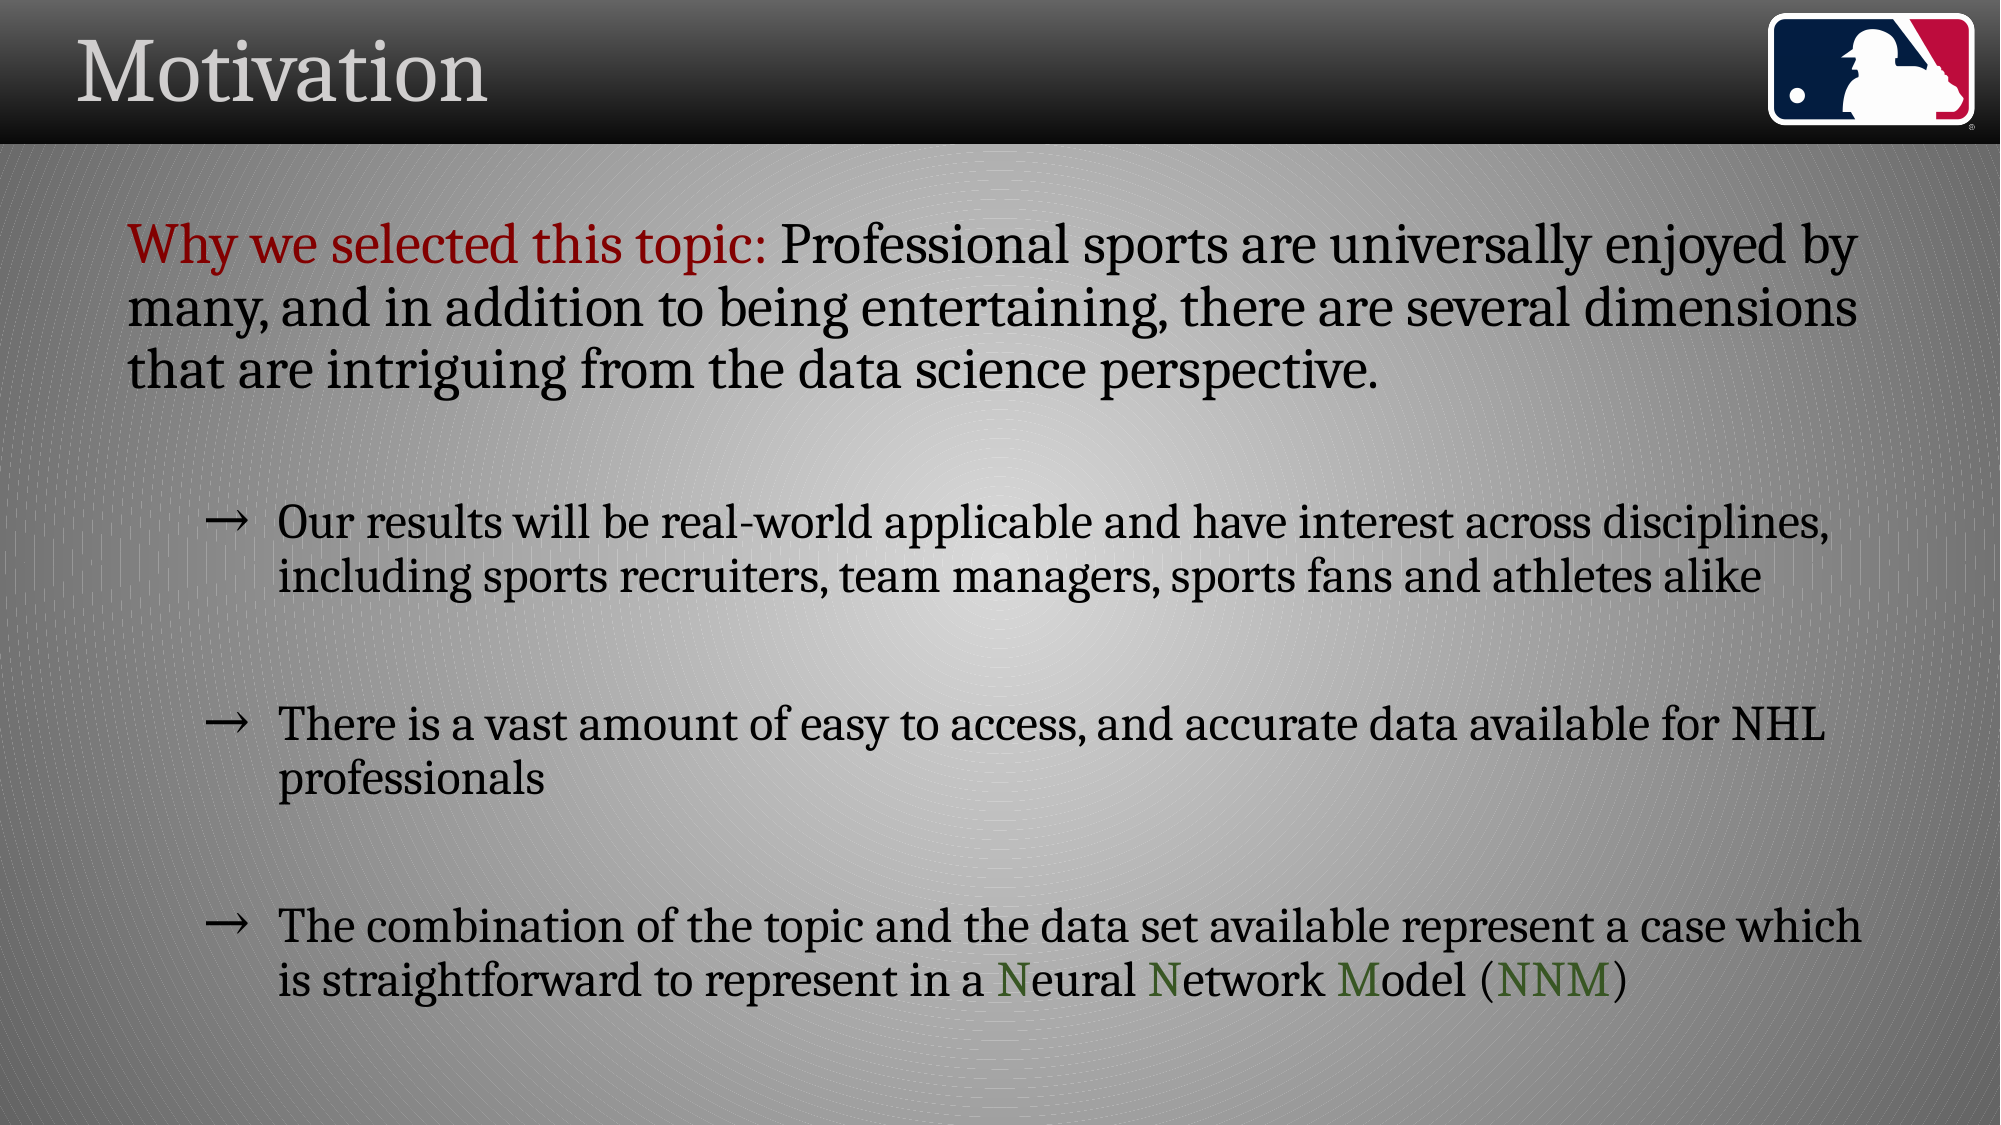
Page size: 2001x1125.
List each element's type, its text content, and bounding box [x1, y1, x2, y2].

list Why we selected this topic: Professional sports are universally enjoyed by many, and in addition to being entertaining, there are several dimensions that are intriguing from the data science perspective. Our results will be real-world applicable and have interest across disciplines, including sports recruiters, team managers, sports fans and athletes alike There is a vast amount of easy to access, and accurate data available for NHL professionals The combination of the topic and the data set available represent a case which is straightforward to represent in a Neural Network Model (NNM) [112, 205, 1887, 1125]
picture [1768, 13, 1975, 130]
title Motivation [0, 0, 2000, 144]
